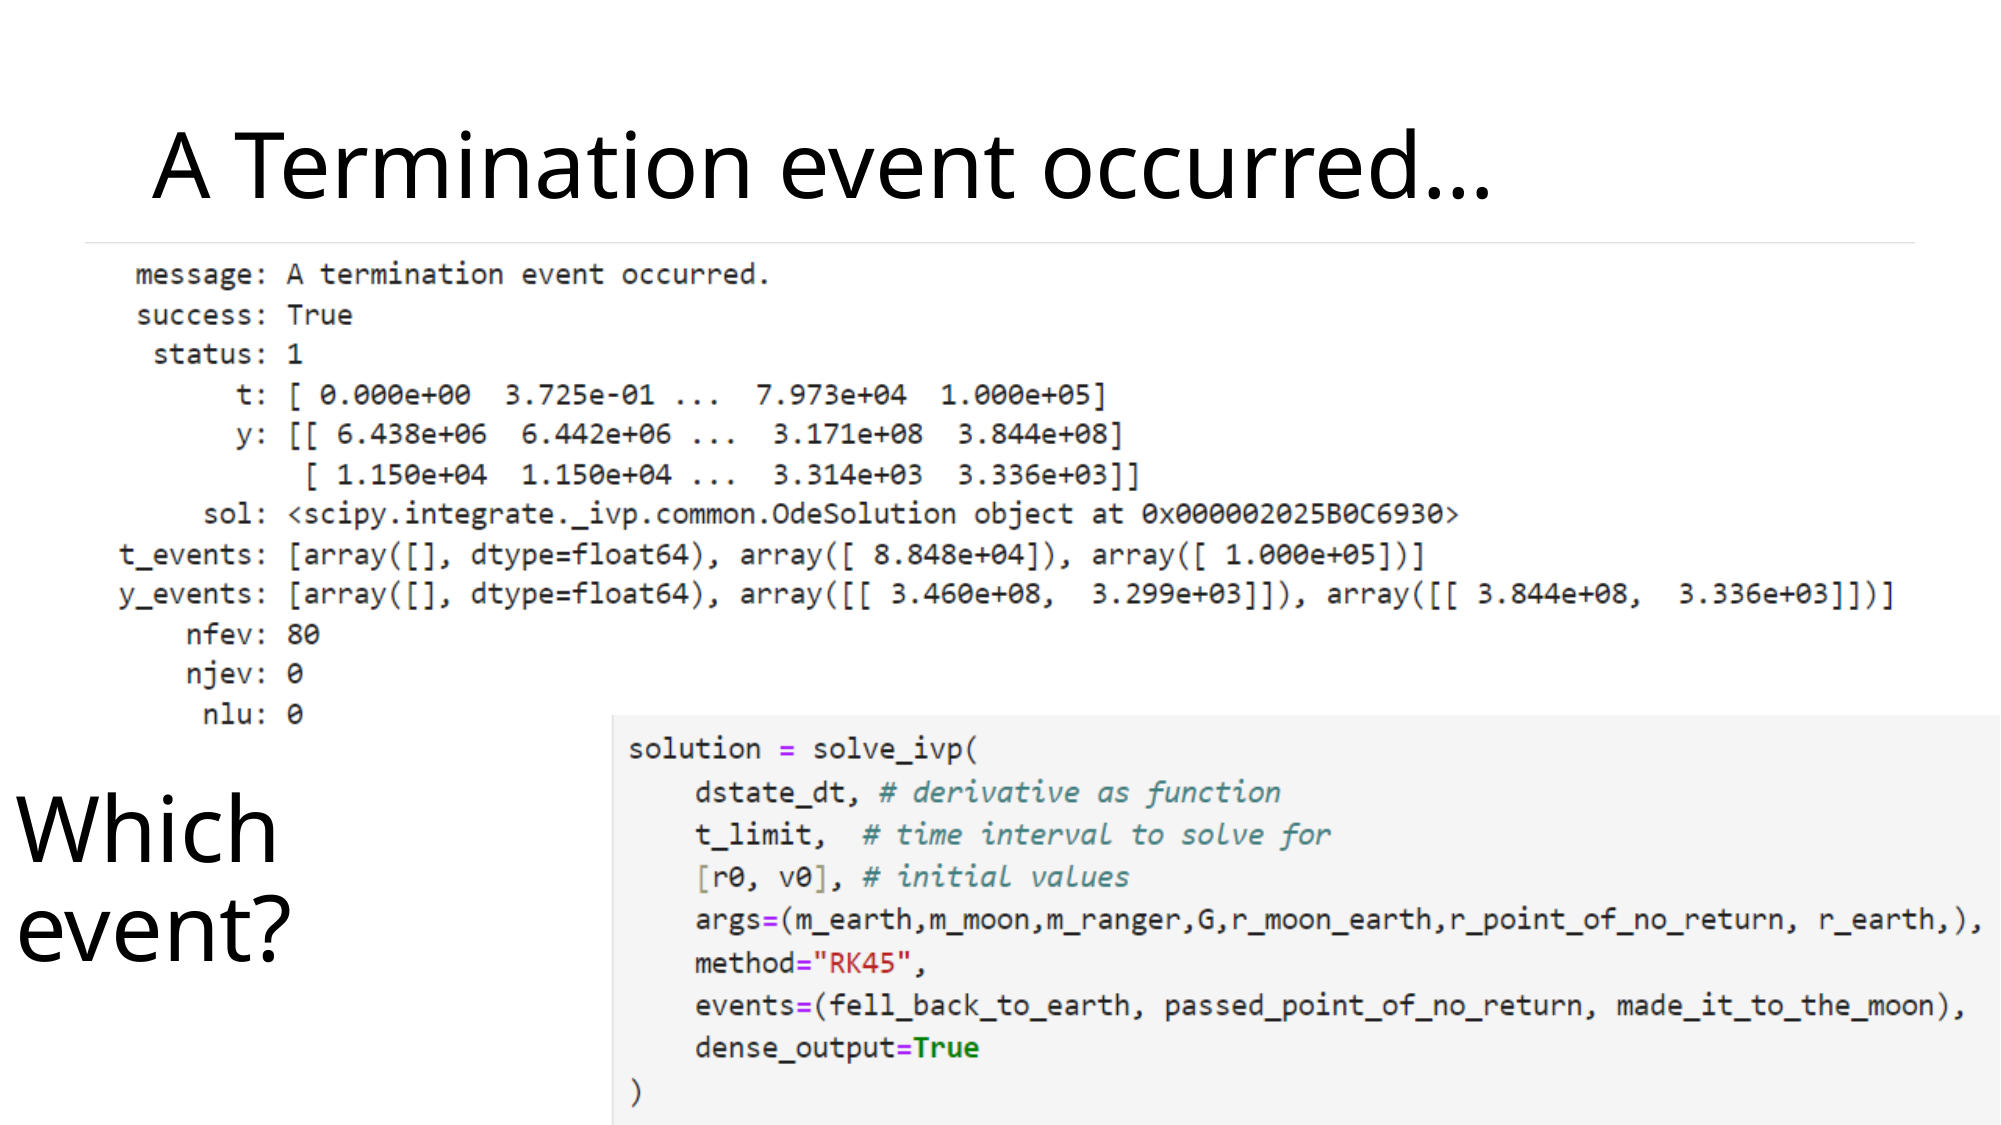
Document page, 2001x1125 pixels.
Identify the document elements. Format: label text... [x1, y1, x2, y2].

picture [43, 241, 2000, 1125]
title A Termination event occurred… [137, 59, 1863, 241]
text_box Which event? [0, 773, 594, 992]
